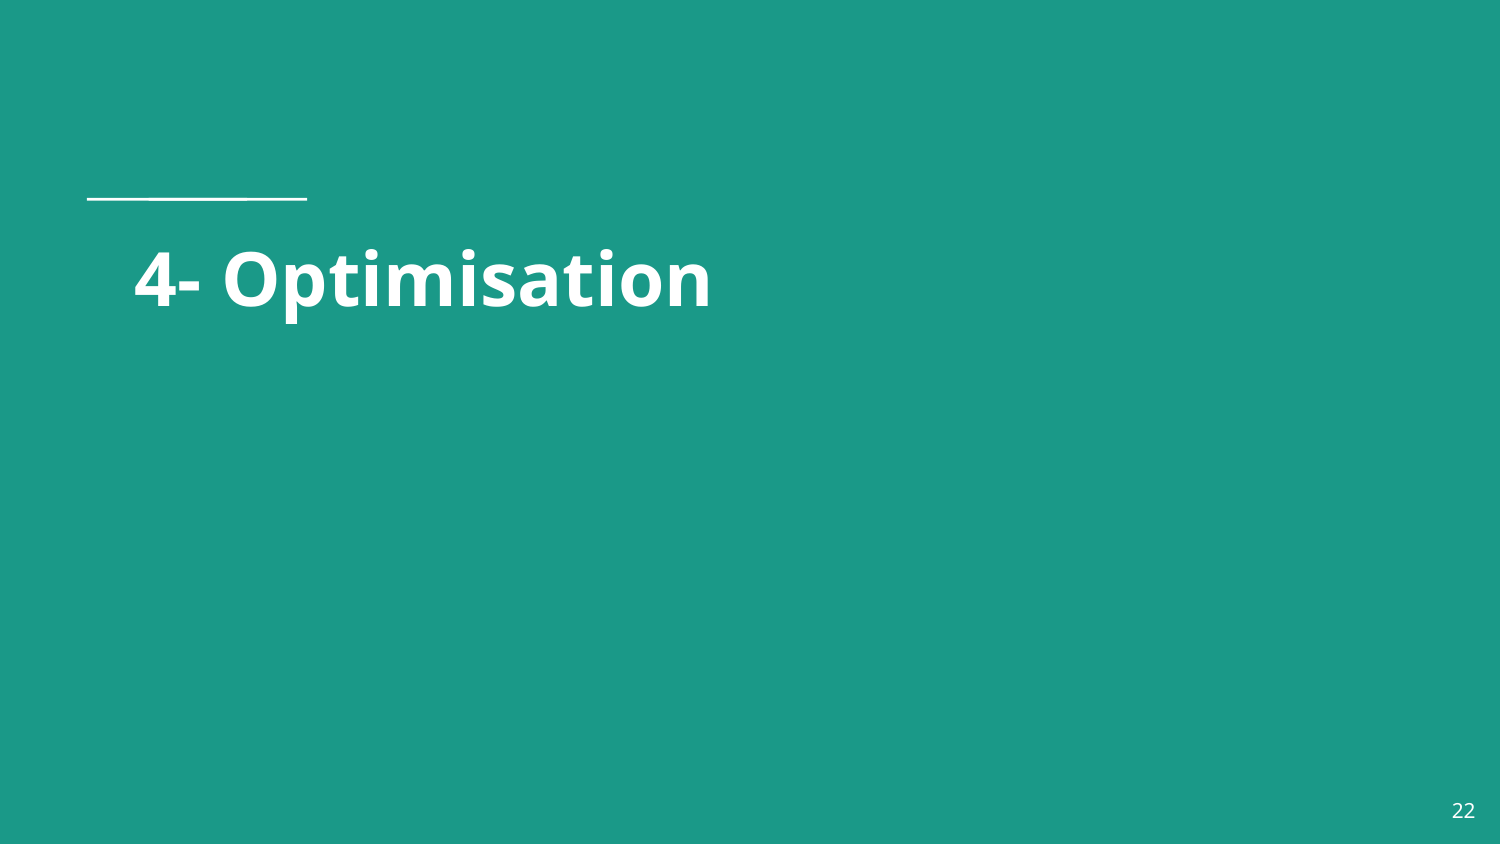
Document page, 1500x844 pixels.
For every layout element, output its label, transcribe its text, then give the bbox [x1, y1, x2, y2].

title 4- Optimisation [119, 216, 1381, 466]
slide_number ‹#› [1400, 779, 1491, 844]
